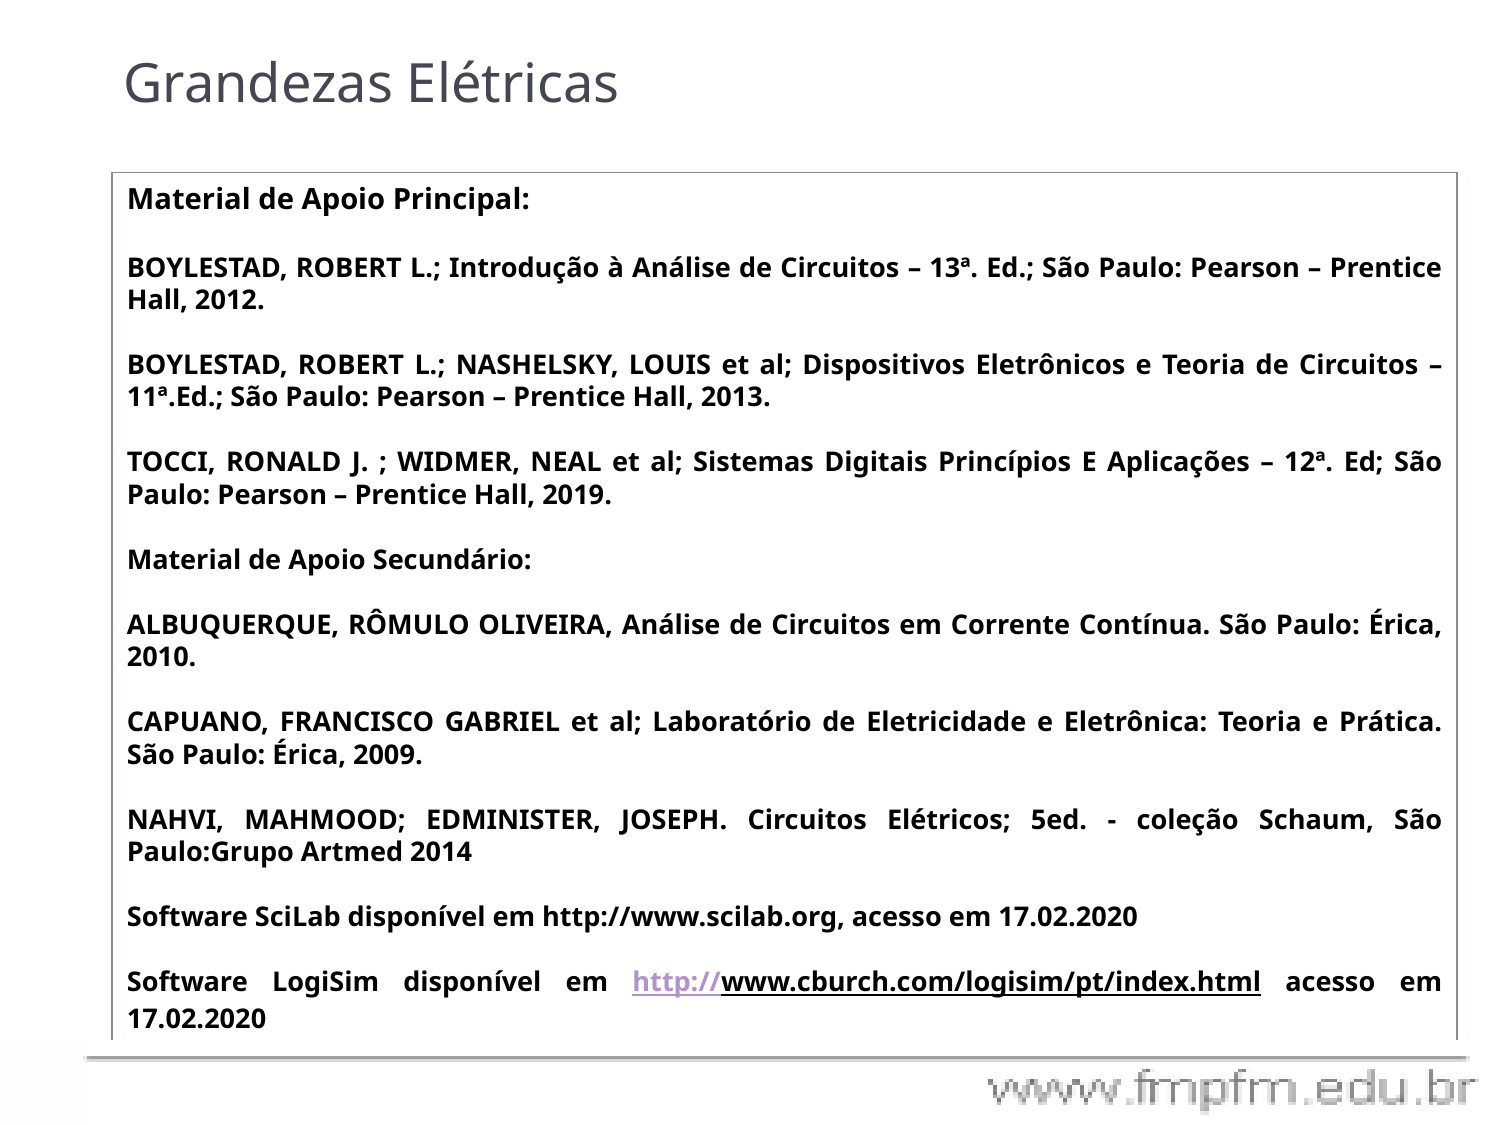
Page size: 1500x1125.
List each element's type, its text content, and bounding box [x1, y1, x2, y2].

picture [0, 1040, 1500, 1125]
title Grandezas Elétricas [108, 0, 1459, 121]
text_box Material de Apoio Principal: BOYLESTAD, ROBERT L.; Introdução à Análise de Circuitos – 13ª. Ed.; São Paulo: Pearson – Prentice Hall, 2012. BOYLESTAD, ROBERT L.; NASHELSKY, LOUIS et al; Dispositivos Eletrônicos e Teoria de Circuitos – 11ª.Ed.; São Paulo: Pearson – Prentice Hall, 2013. TOCCI, RONALD J. ; WIDMER, NEAL et al; Sistemas Digitais Princípios E Aplicações – 12ª. Ed; São Paulo: Pearson – Prentice Hall, 2019. Material de Apoio Secundário: ALBUQUERQUE, RÔMULO OLIVEIRA, Análise de Circuitos em Corrente Contínua. São Paulo: Érica, 2010. CAPUANO, FRANCISCO GABRIEL et al; Laboratório de Eletricidade e Eletrônica: Teoria e Prática. São Paulo: Érica, 2009. NAHVI, MAHMOOD; EDMINISTER, JOSEPH. Circuitos Elétricos; 5ed. - coleção Schaum, São Paulo:Grupo Artmed 2014 Software SciLab disponível em http://www.scilab.org, acesso em 17.02.2020 Software LogiSim disponível em http://www.cburch.com/logisim/pt/index.html acesso em 17.02.2020 [112, 172, 1457, 1040]
